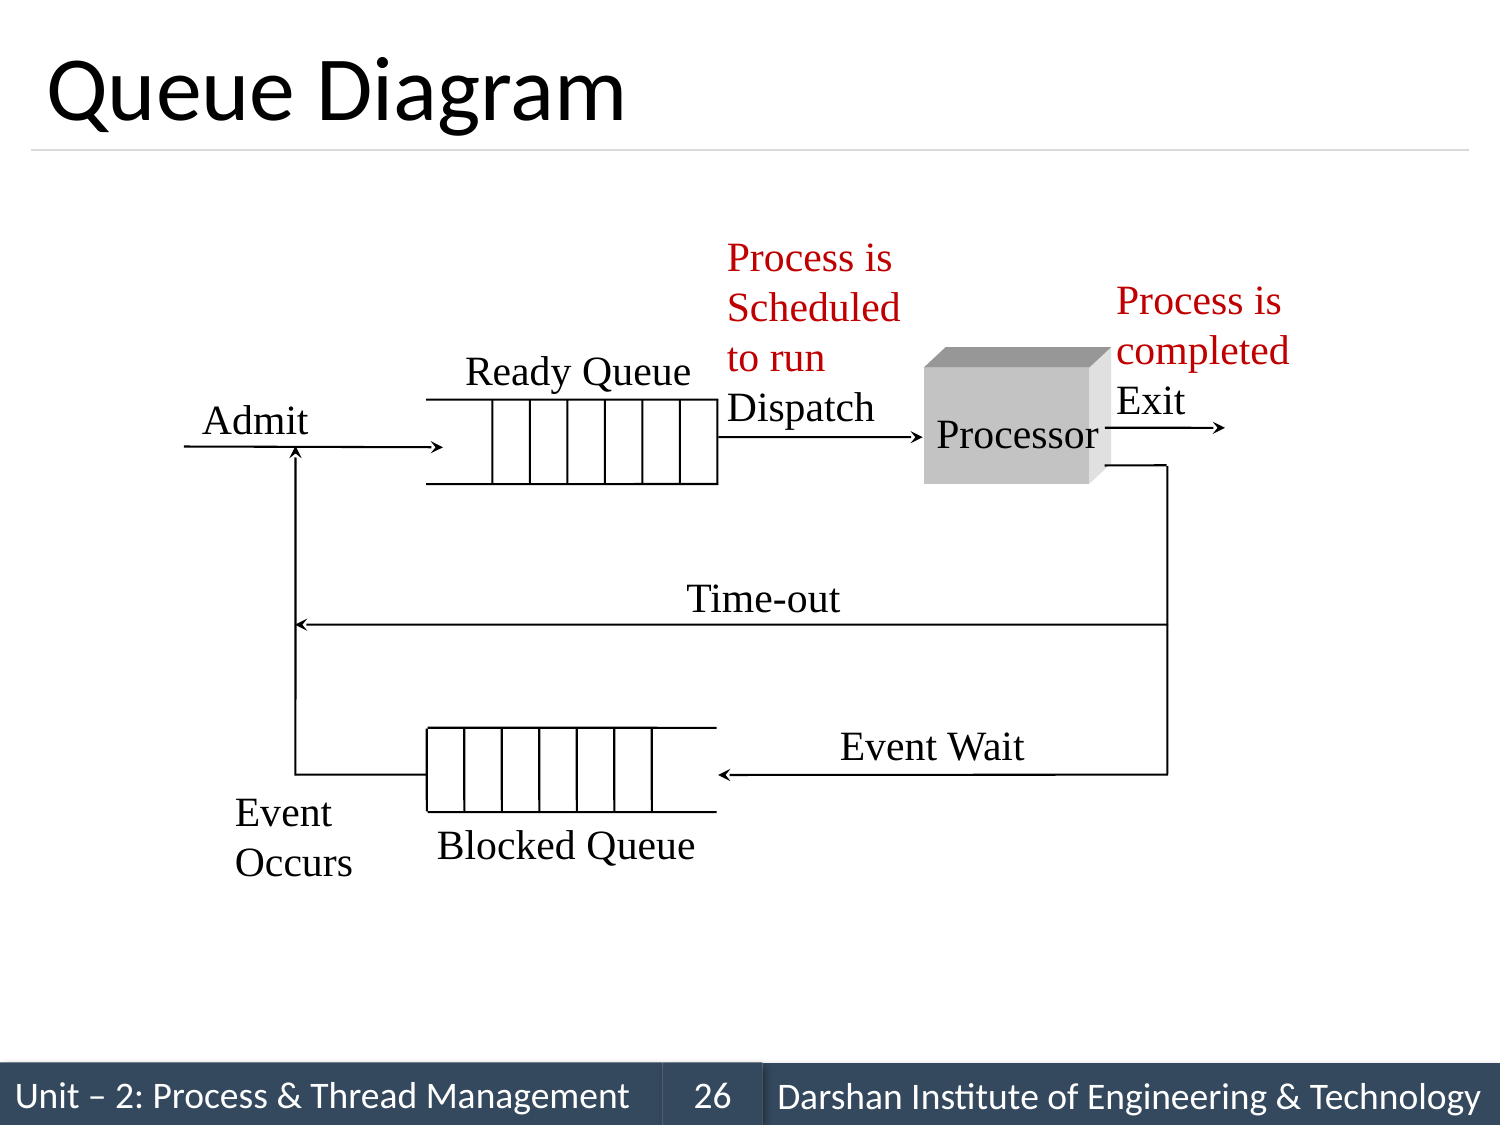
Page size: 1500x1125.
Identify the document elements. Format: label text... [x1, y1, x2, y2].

text_box Time-out [675, 564, 852, 626]
text_box [294, 618, 308, 631]
text_box Admit [190, 387, 321, 449]
text_box [721, 768, 731, 782]
text_box [1212, 429, 1223, 434]
text_box Ready Queue [453, 338, 703, 397]
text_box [425, 398, 719, 485]
title Queue Diagram [31, 17, 1469, 150]
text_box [426, 727, 717, 813]
picture [923, 346, 1114, 486]
text_box Process is Scheduled to run Dispatch [715, 224, 915, 436]
text_box Event Occurs [223, 778, 365, 890]
text_box Event Wait [828, 713, 1036, 775]
text_box Process is completed Exit [1104, 267, 1312, 429]
text_box [289, 449, 302, 459]
text_box Blocked Queue [425, 820, 708, 874]
text_box [910, 433, 918, 444]
